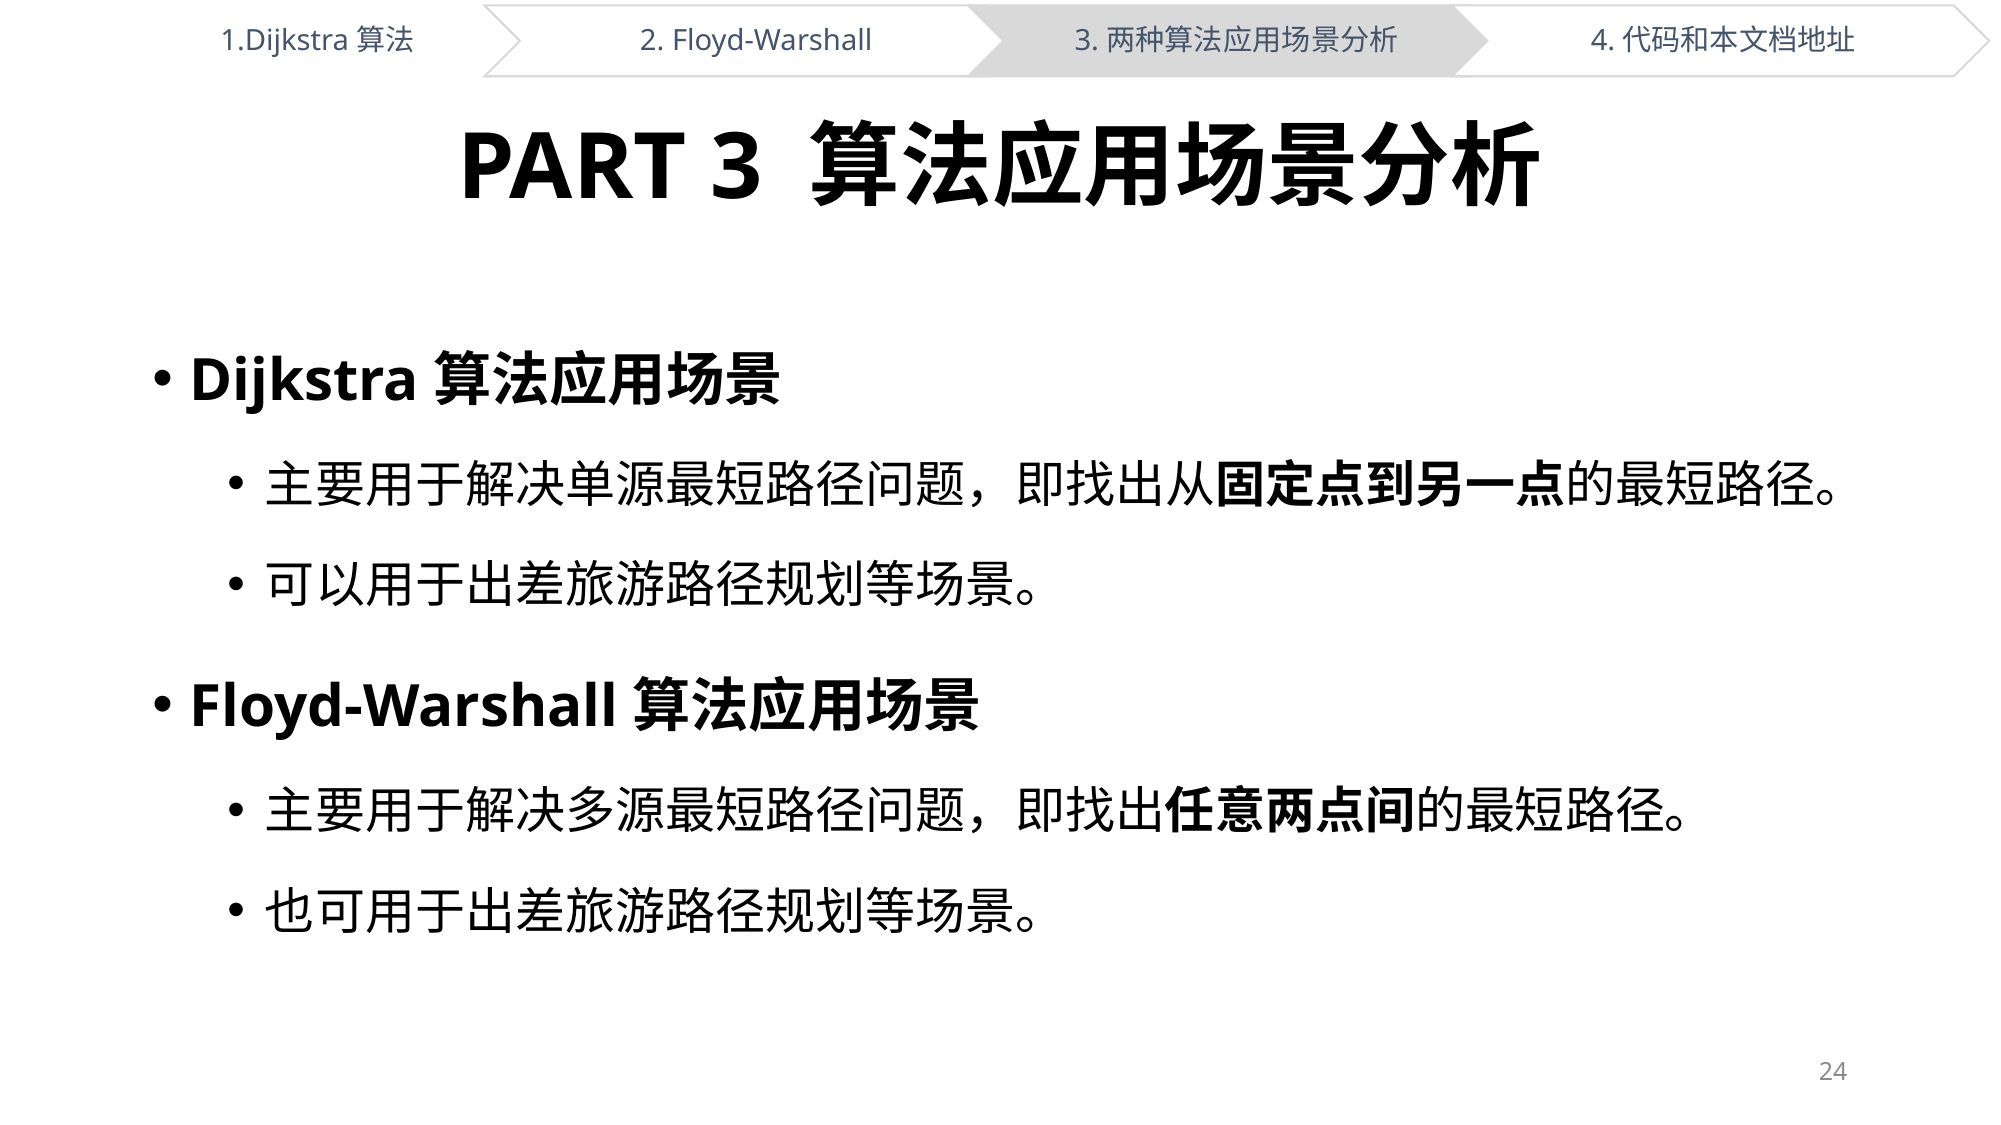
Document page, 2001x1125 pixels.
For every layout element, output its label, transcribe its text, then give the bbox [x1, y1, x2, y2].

title PART 3 算法应用场景分析 [137, 77, 1863, 278]
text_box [0, 5, 1991, 77]
list Dijkstra算法应用场景 主要用于解决单源最短路径问题，即找出从固定点到另一点的最短路径。 可以用于出差旅游路径规划等场景。 Floyd-Warshall算法应用场景 主要用于解决多源最短路径问题，即找出任意两点间的最短路径。 也可用于出差旅游路径规划等场景。 [137, 299, 1863, 1014]
slide_number 24 [1412, 1042, 1863, 1103]
